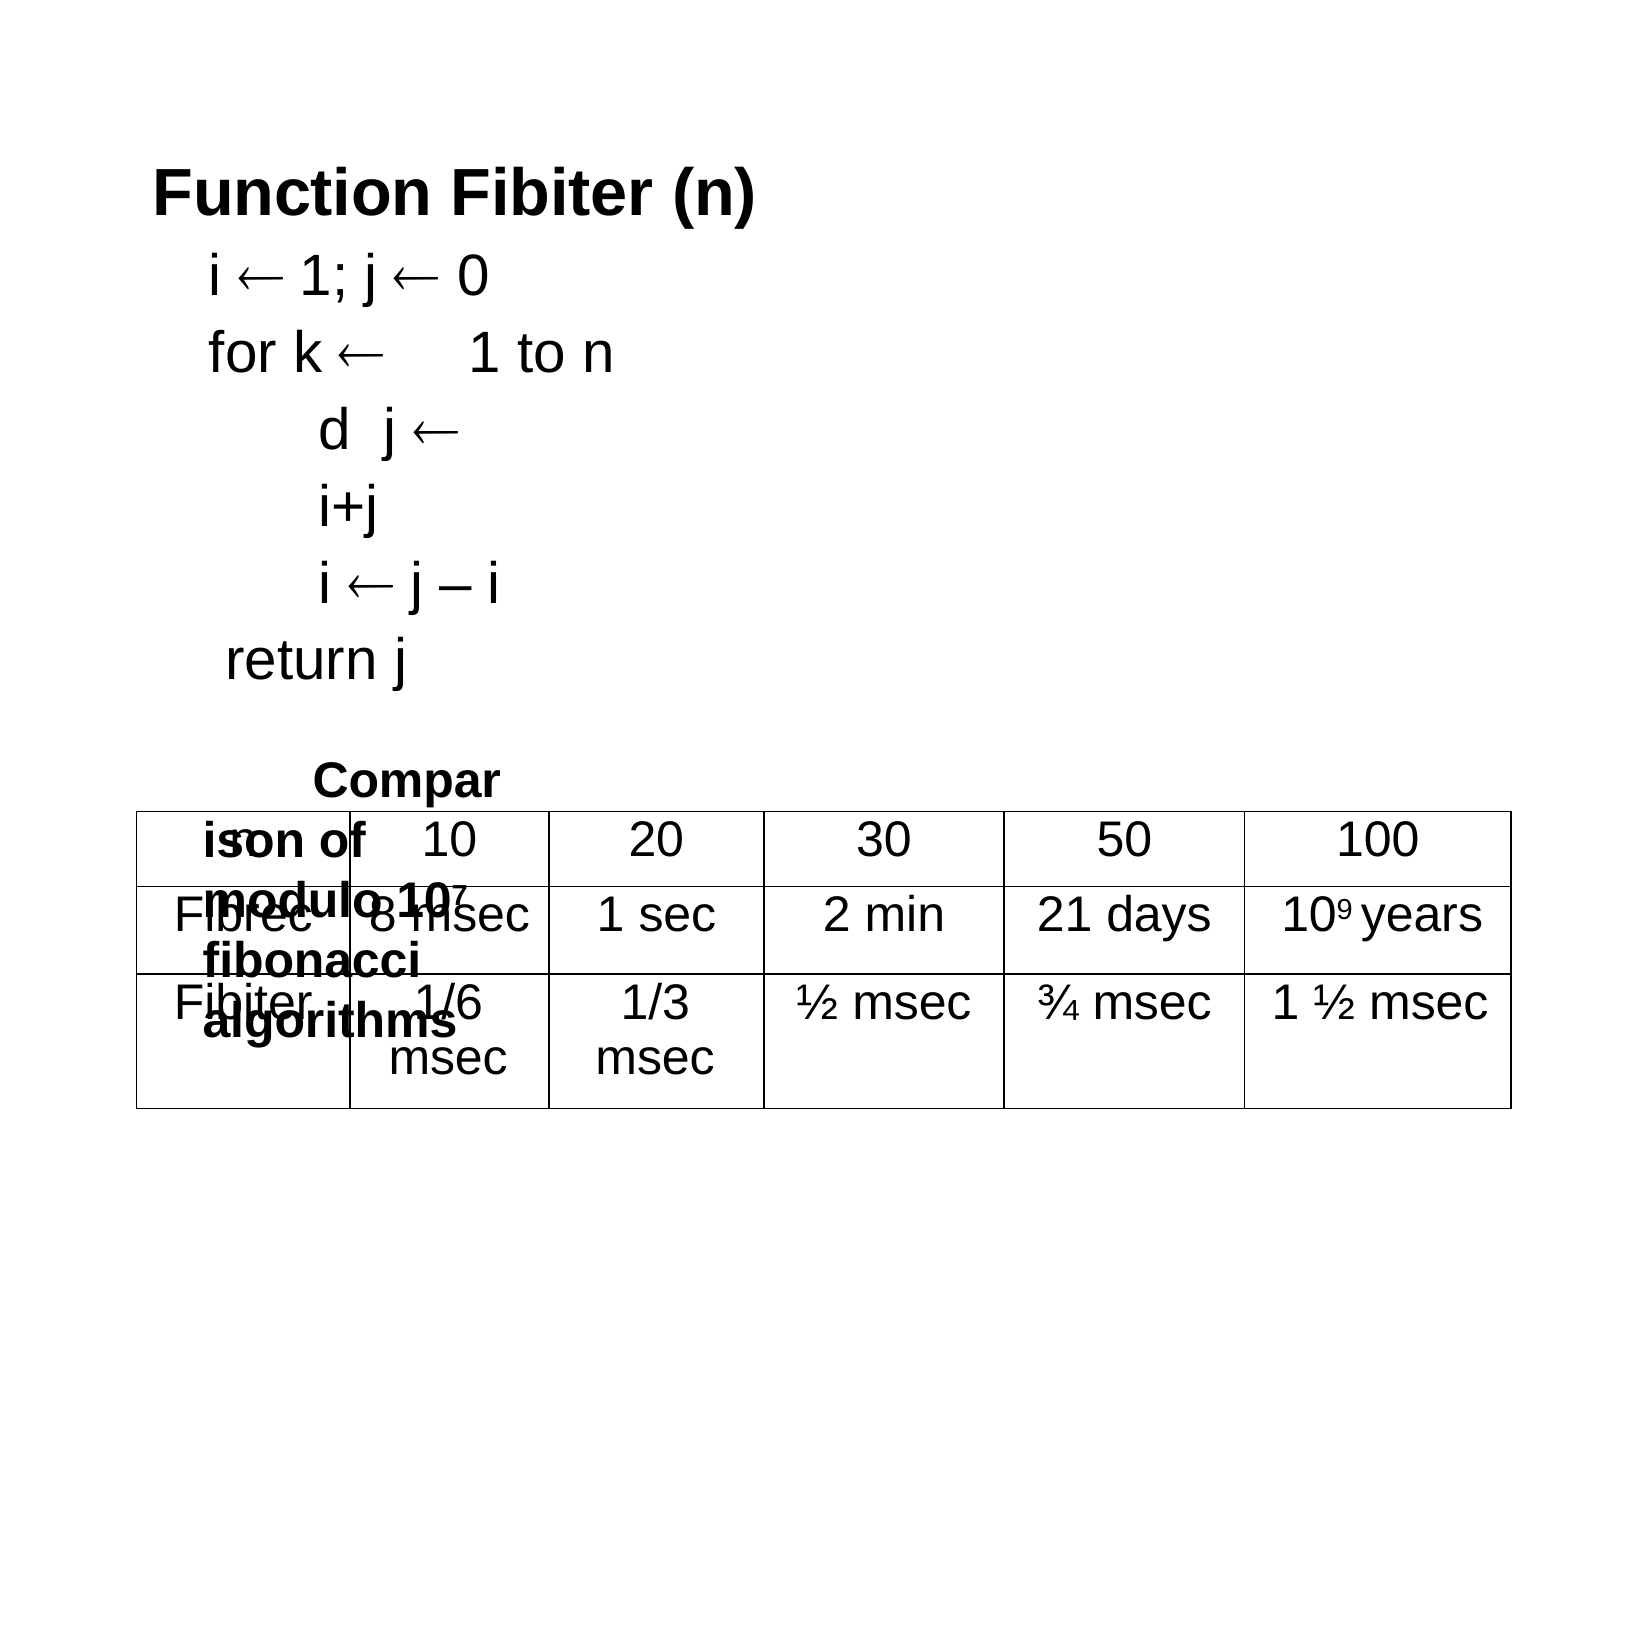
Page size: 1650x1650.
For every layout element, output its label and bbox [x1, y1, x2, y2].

table_cell [137, 887, 200, 973]
table_cell [351, 1048, 548, 1108]
table_cell [137, 975, 349, 1108]
text_box [200, 236, 1342, 1048]
table_cell [550, 1048, 763, 1108]
table_cell [1245, 975, 1510, 1108]
table_header [1342, 812, 1510, 886]
title [88, 66, 1562, 425]
table_header [137, 812, 200, 886]
table_cell [1005, 1048, 1244, 1108]
table_cell [1342, 887, 1510, 973]
table_cell [765, 1048, 1003, 1108]
